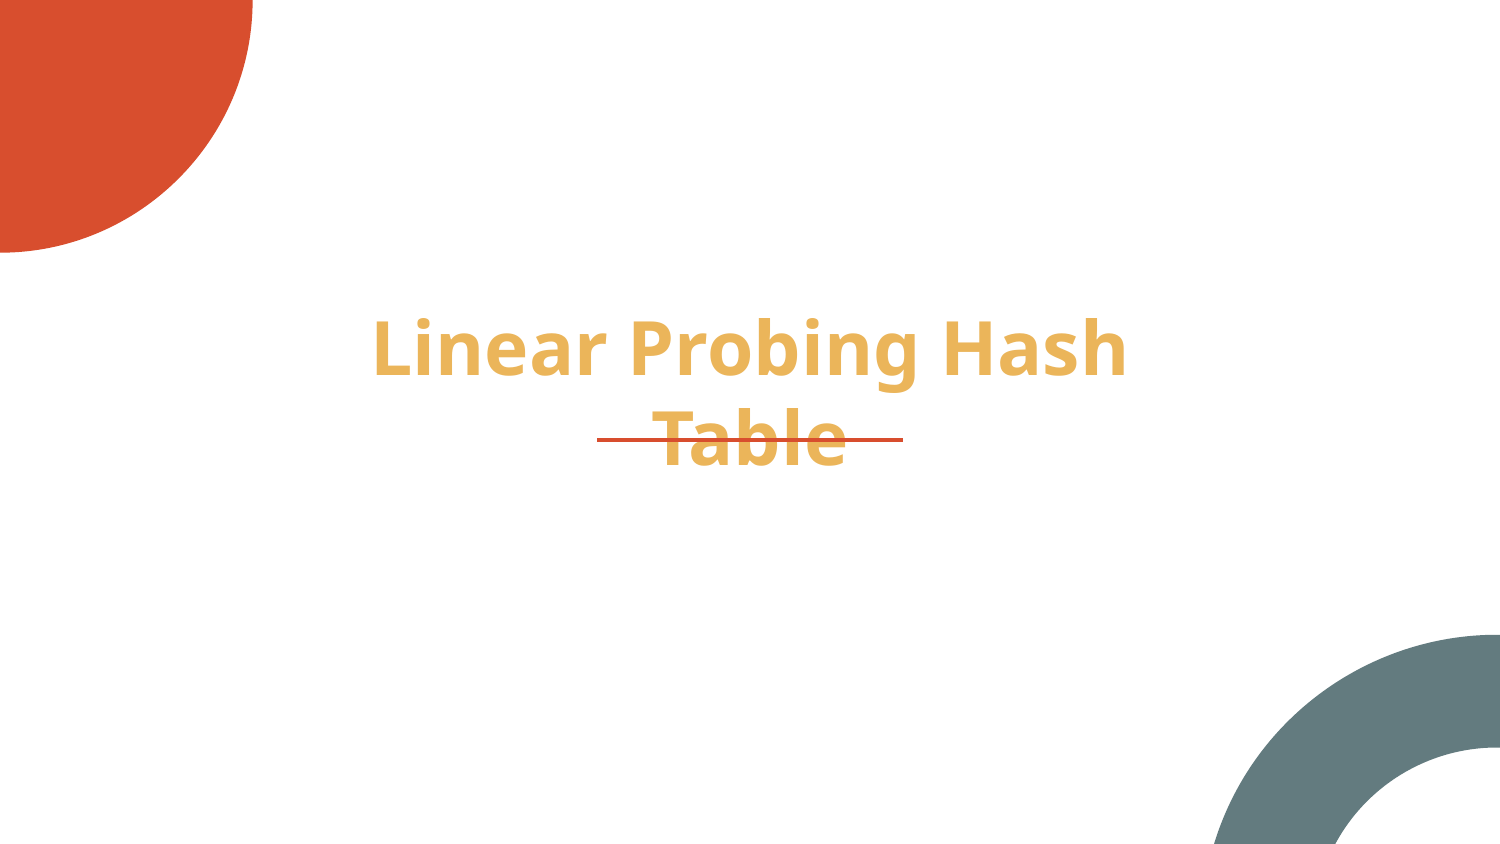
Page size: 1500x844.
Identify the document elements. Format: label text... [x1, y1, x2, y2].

text_box [596, 438, 904, 443]
title Linear Probing Hash Table [261, 343, 1239, 439]
